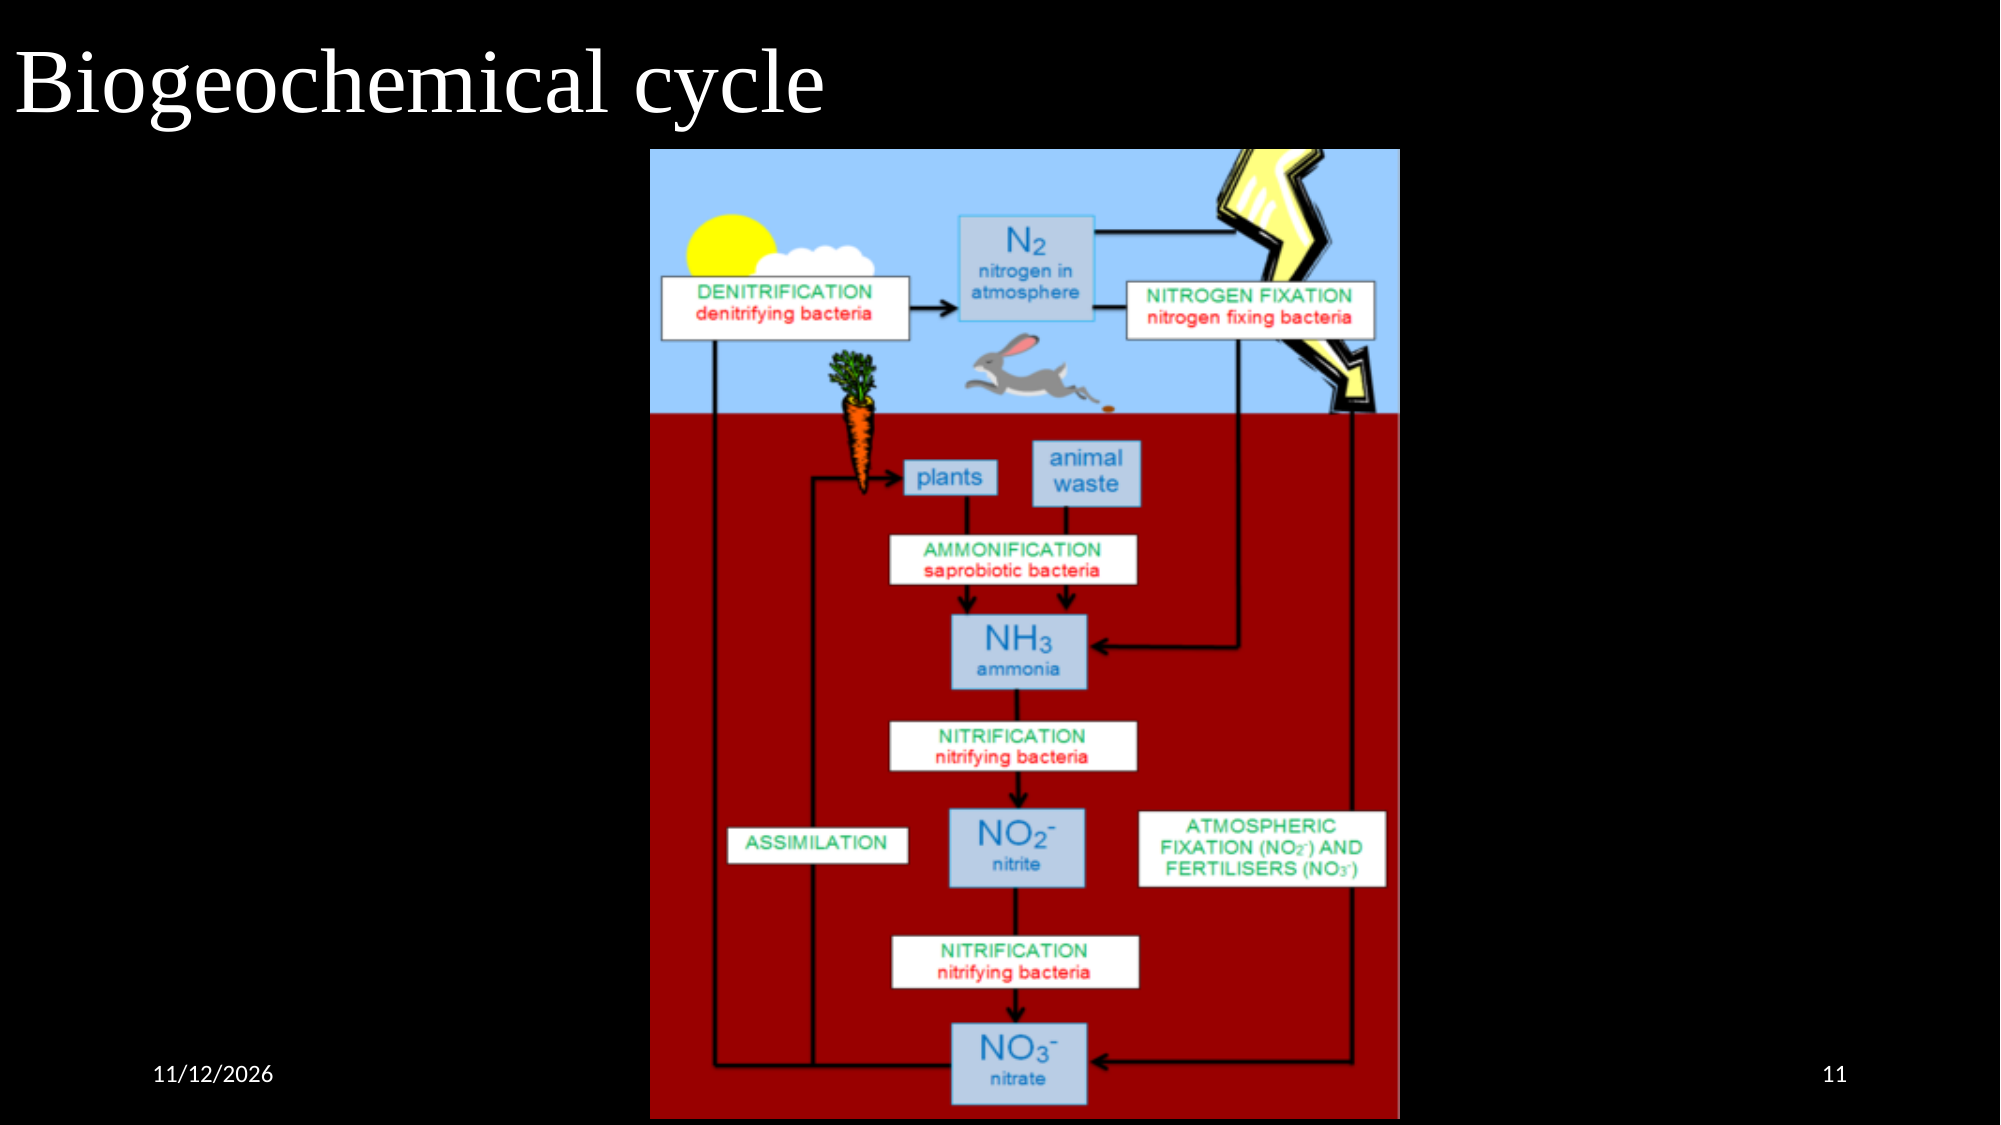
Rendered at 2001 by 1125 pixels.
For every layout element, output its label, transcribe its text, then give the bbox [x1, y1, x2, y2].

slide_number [137, 1042, 588, 1103]
slide_number 11 [1412, 1042, 1863, 1103]
picture [649, 149, 1400, 1119]
text_box Biogeochemical cycle [0, 13, 860, 138]
